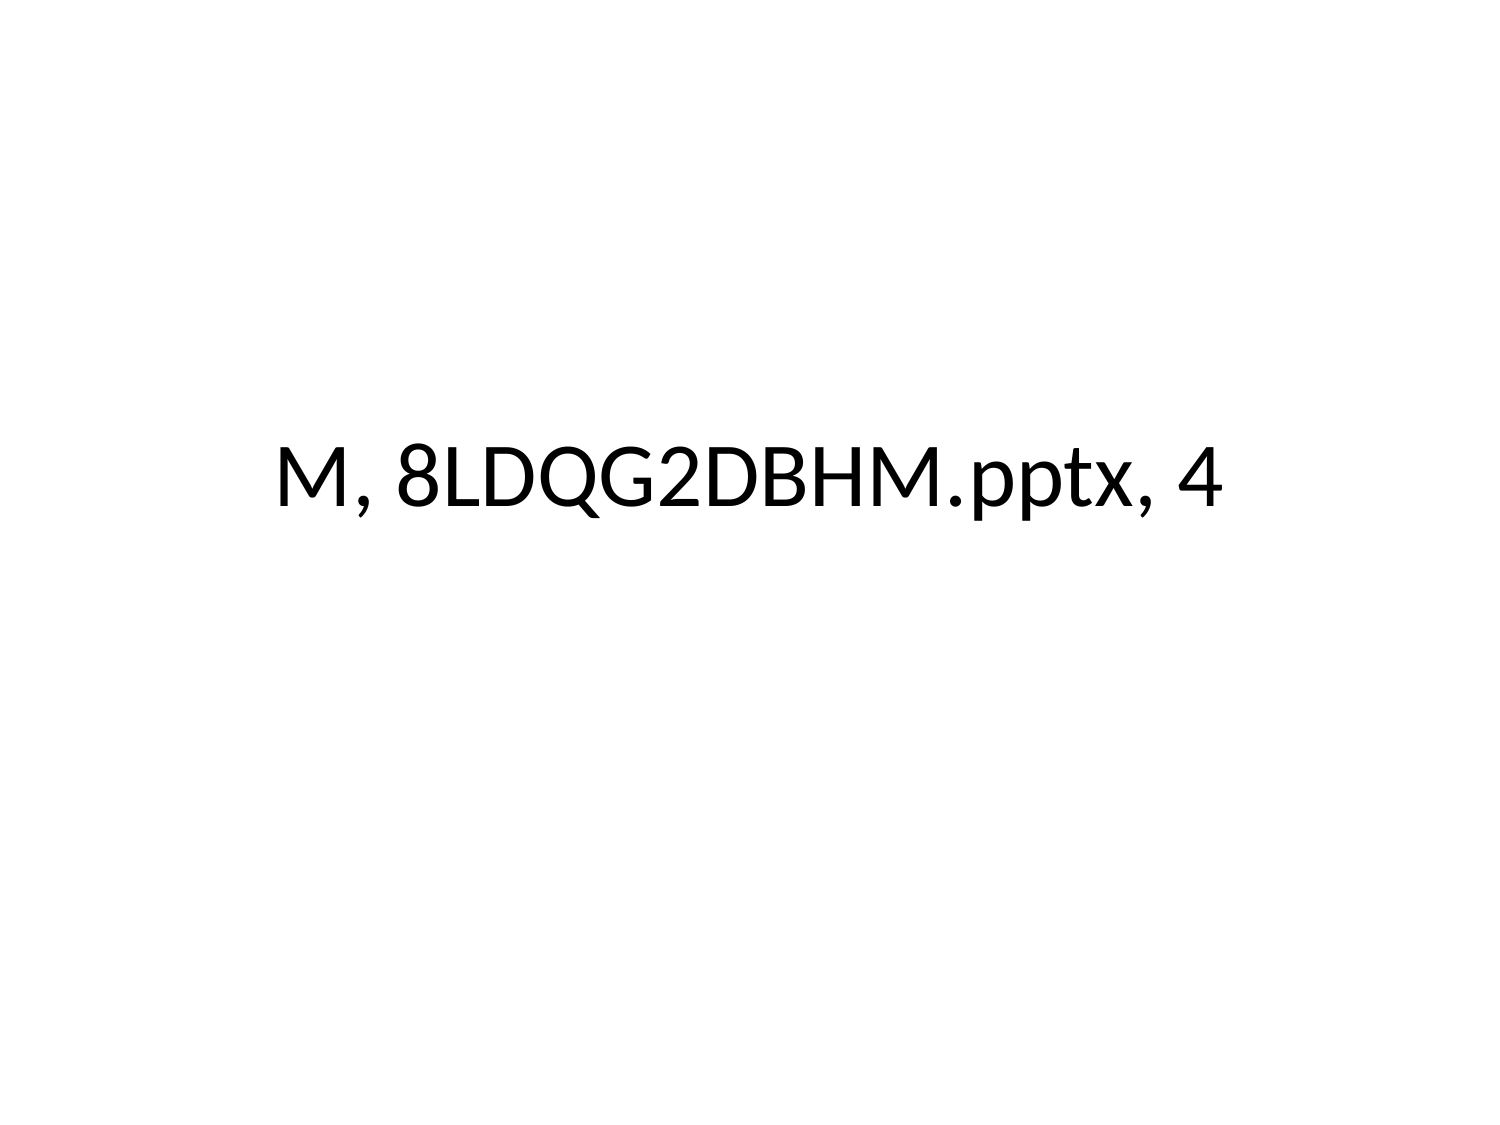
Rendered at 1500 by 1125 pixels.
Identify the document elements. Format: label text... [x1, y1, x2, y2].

title M, 8LDQG2DBHM.pptx, 4 [112, 349, 1388, 591]
